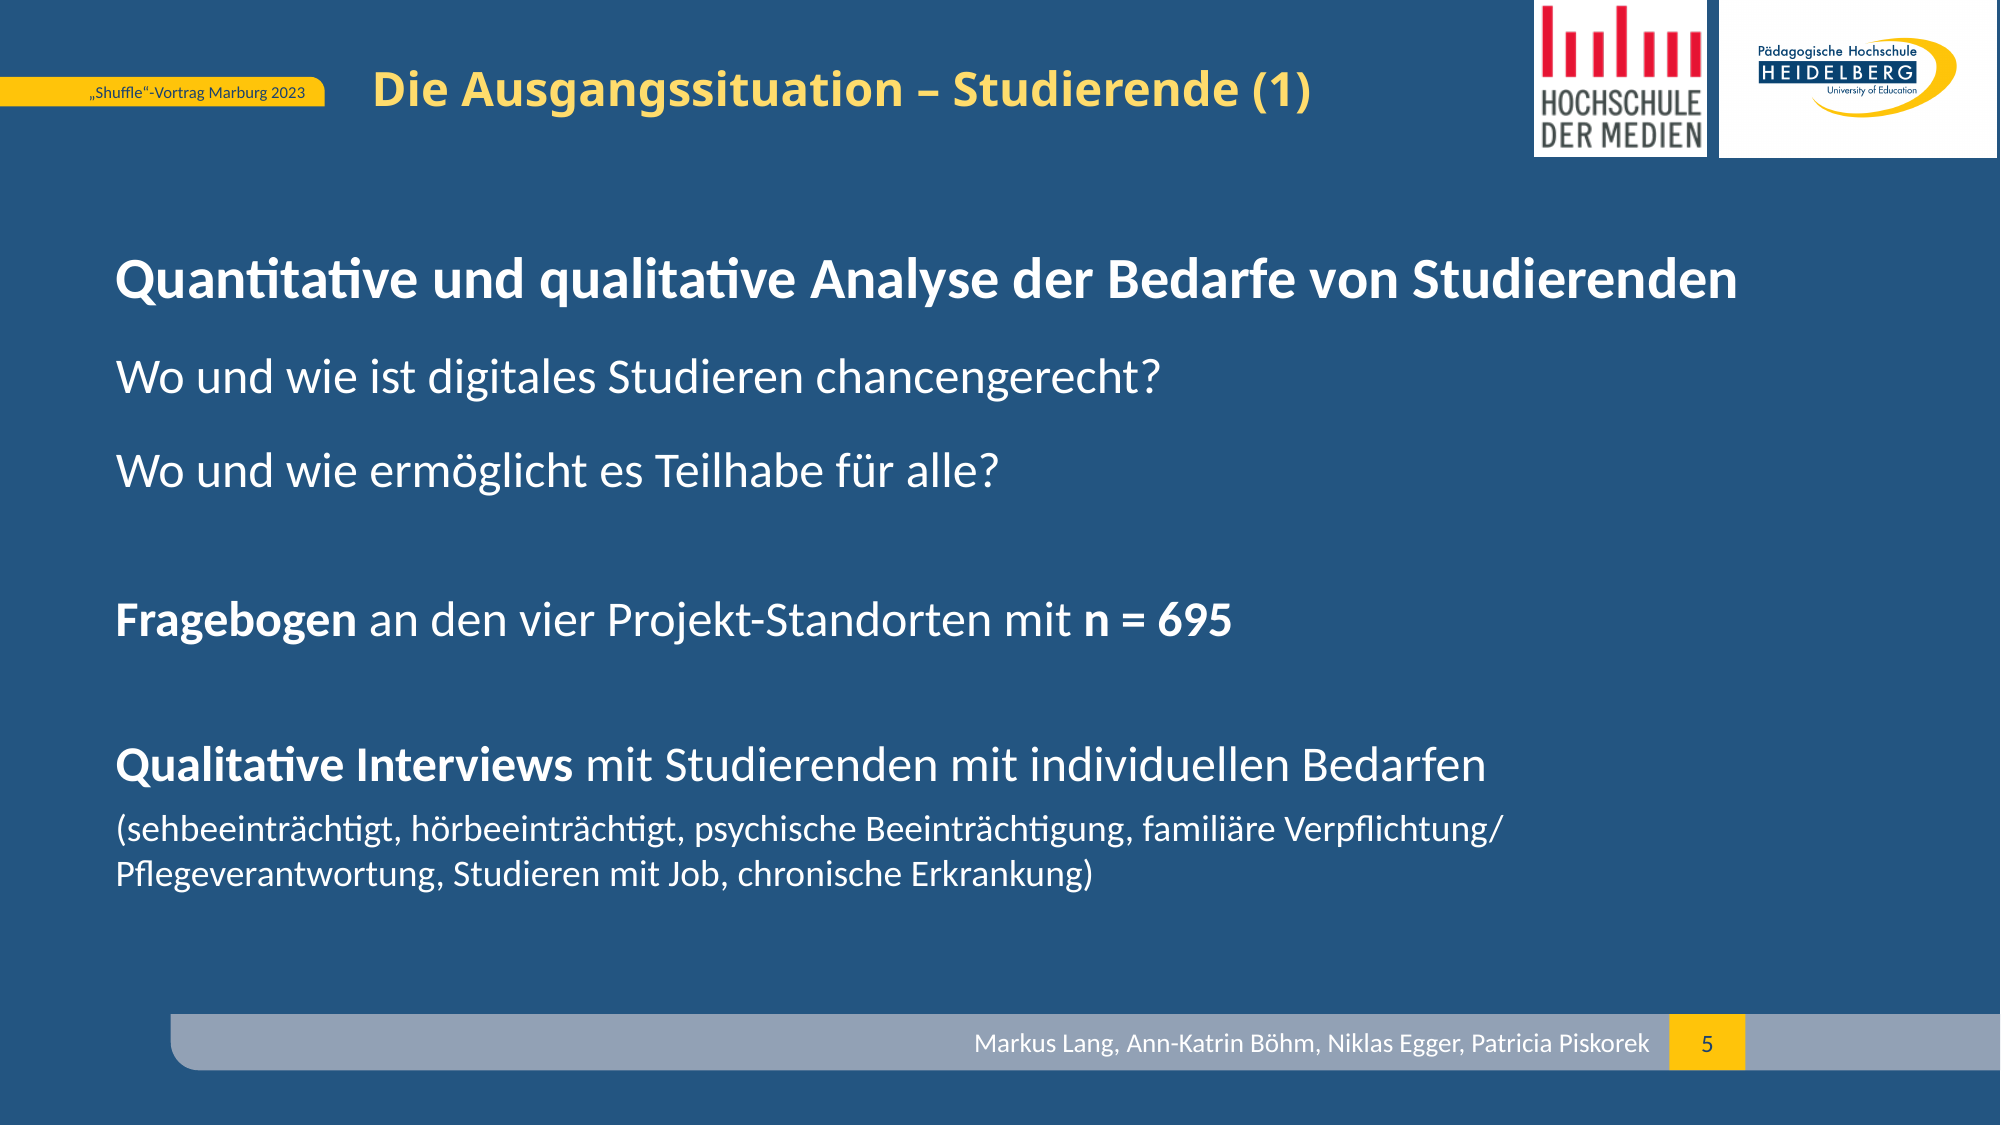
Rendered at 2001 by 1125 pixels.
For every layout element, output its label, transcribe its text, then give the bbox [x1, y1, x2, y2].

list Quantitative und qualitative Analyse der Bedarfe von Studierenden Wo und wie ist digitales Studieren chancengerecht? Wo und wie ermöglicht es Teilhabe für alle? [100, 233, 1897, 513]
picture [1534, 0, 1708, 158]
picture [1719, 0, 1997, 158]
text_box Fragebogen an den vier Projekt-Standorten mit n = 695 Qualitative Interviews mit Studierenden mit individuellen Bedarfen (sehbeeinträchtigt, hörbeeinträchtigt, psychische Beeinträchtigung, familiäre Verpflichtung/ Pflegeverantwortung, Studieren mit Job, chronische Erkrankung) [100, 578, 1828, 947]
title Die Ausgangssituation – Studierende (1) [371, 59, 1343, 167]
